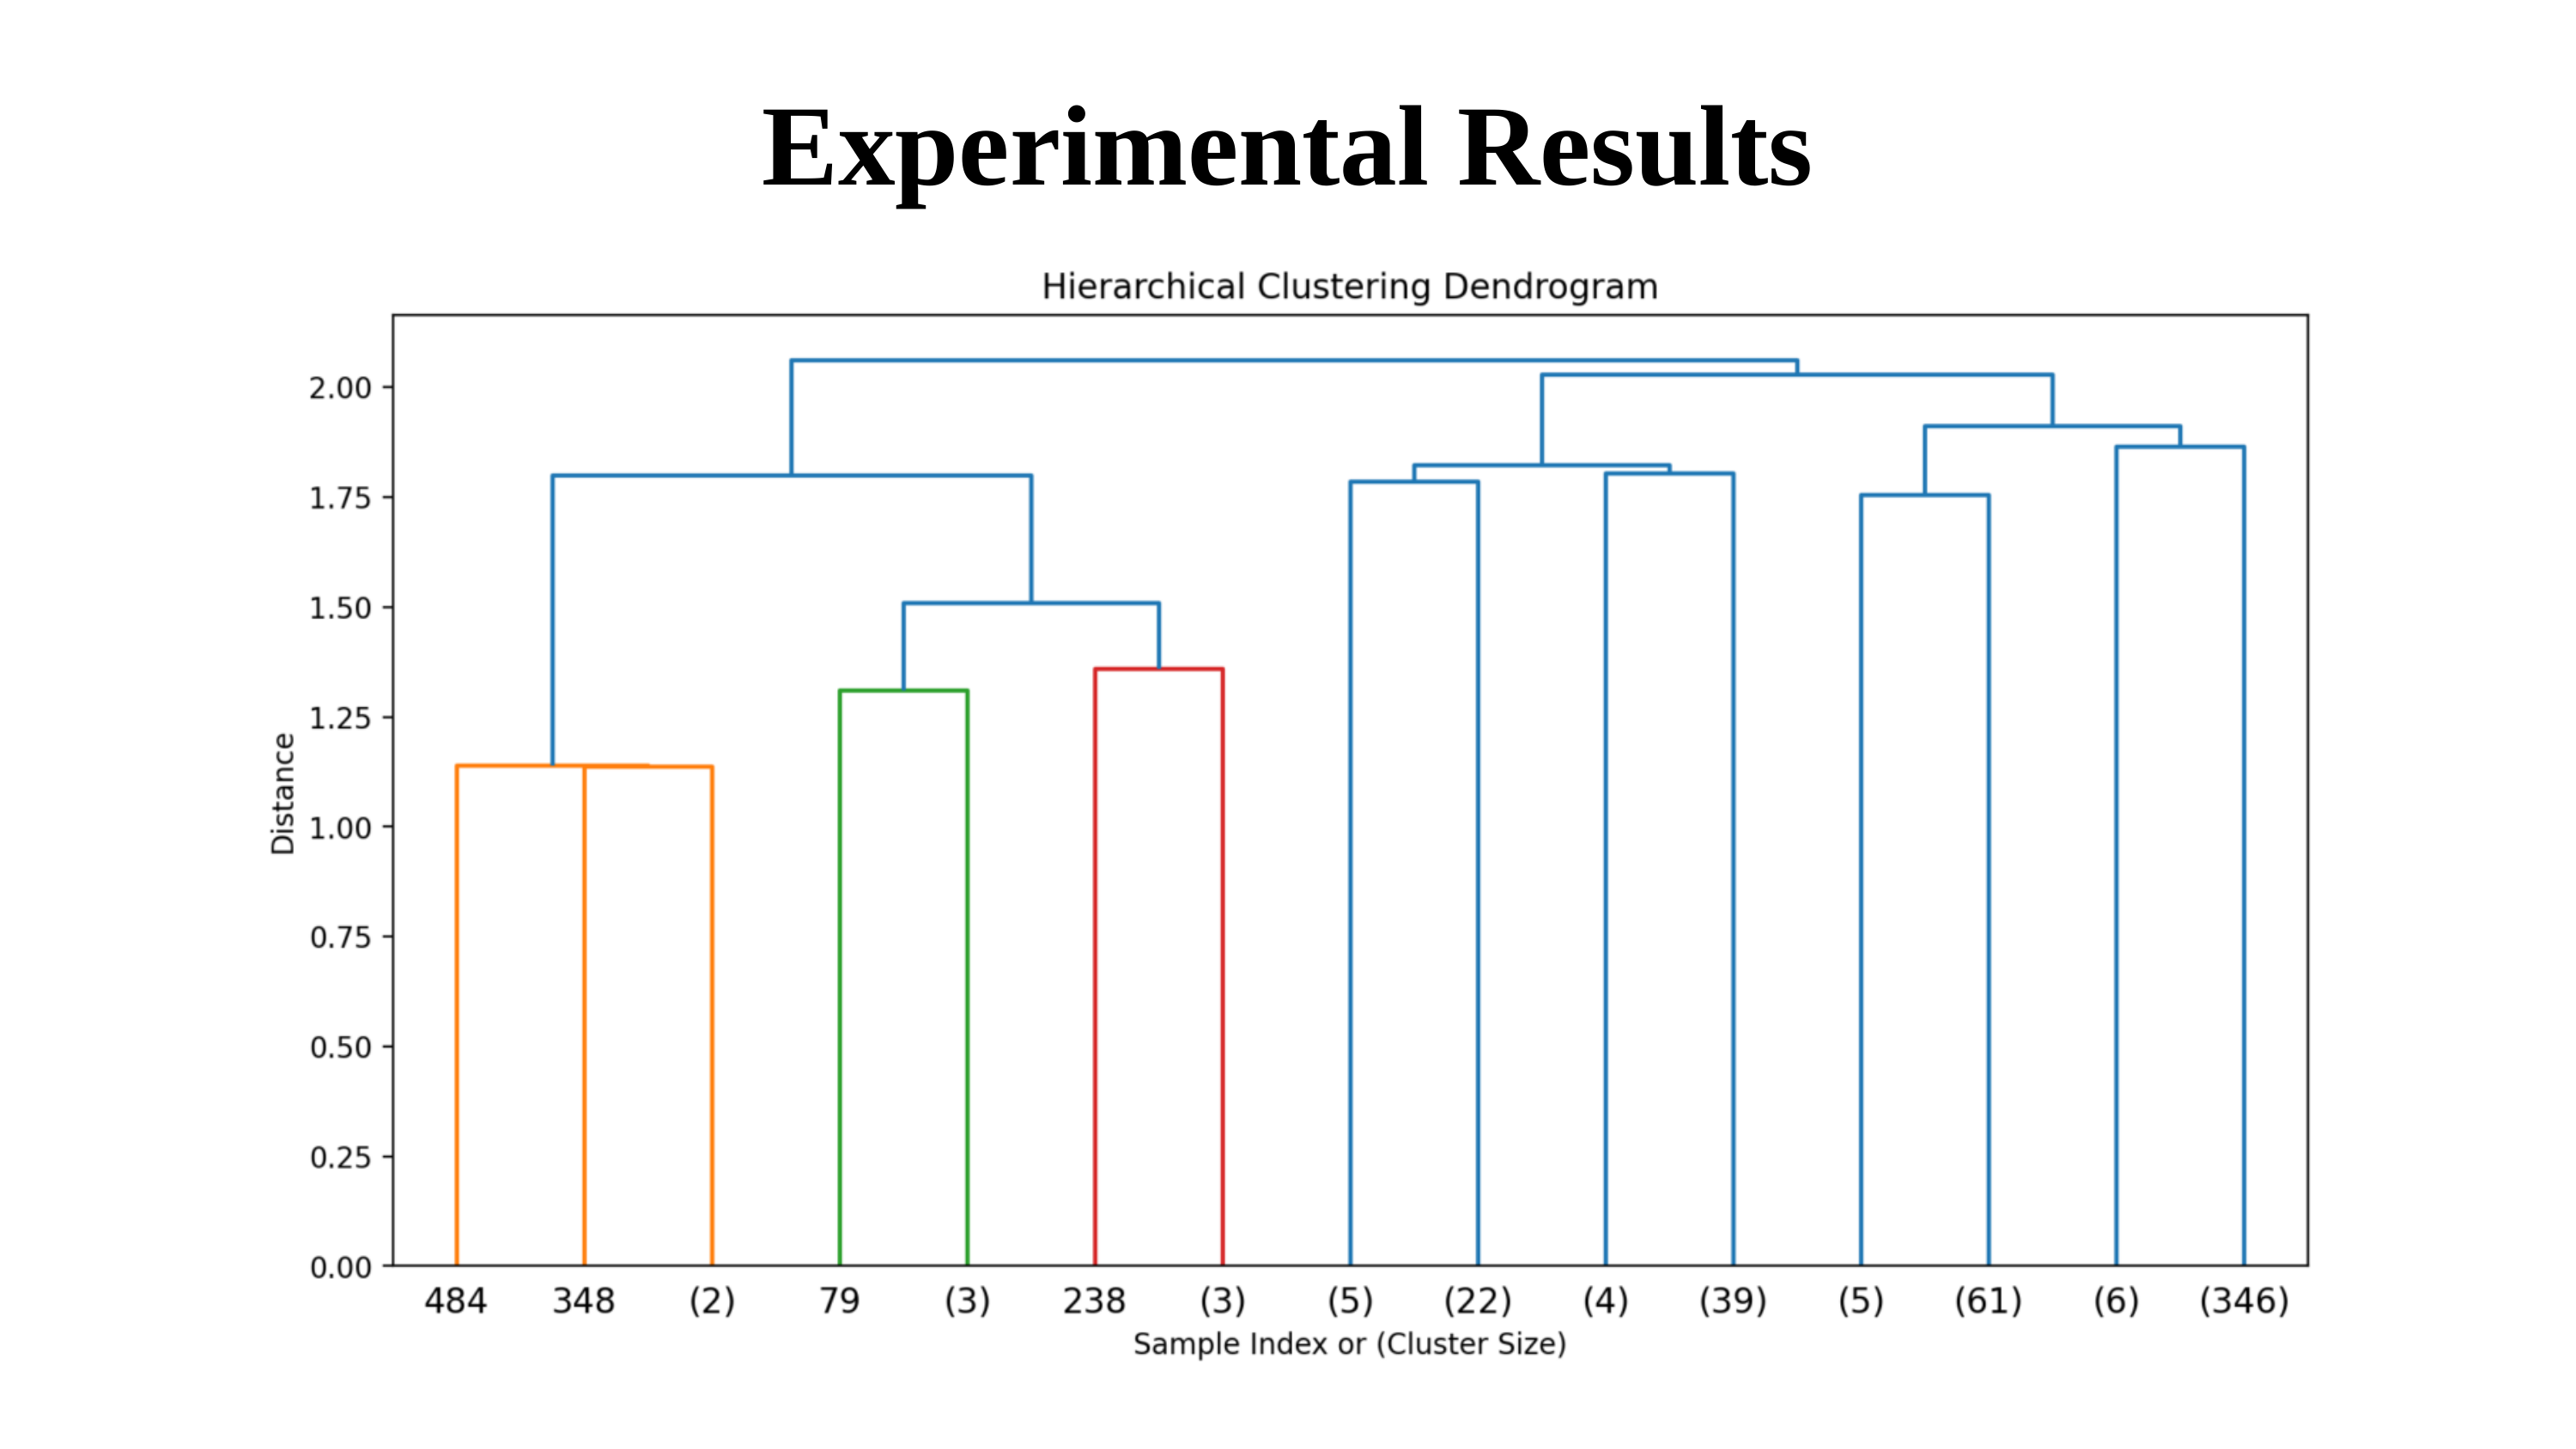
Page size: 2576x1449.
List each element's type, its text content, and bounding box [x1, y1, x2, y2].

text_box Experimental Results [0, 42, 2576, 208]
picture [248, 252, 2328, 1381]
